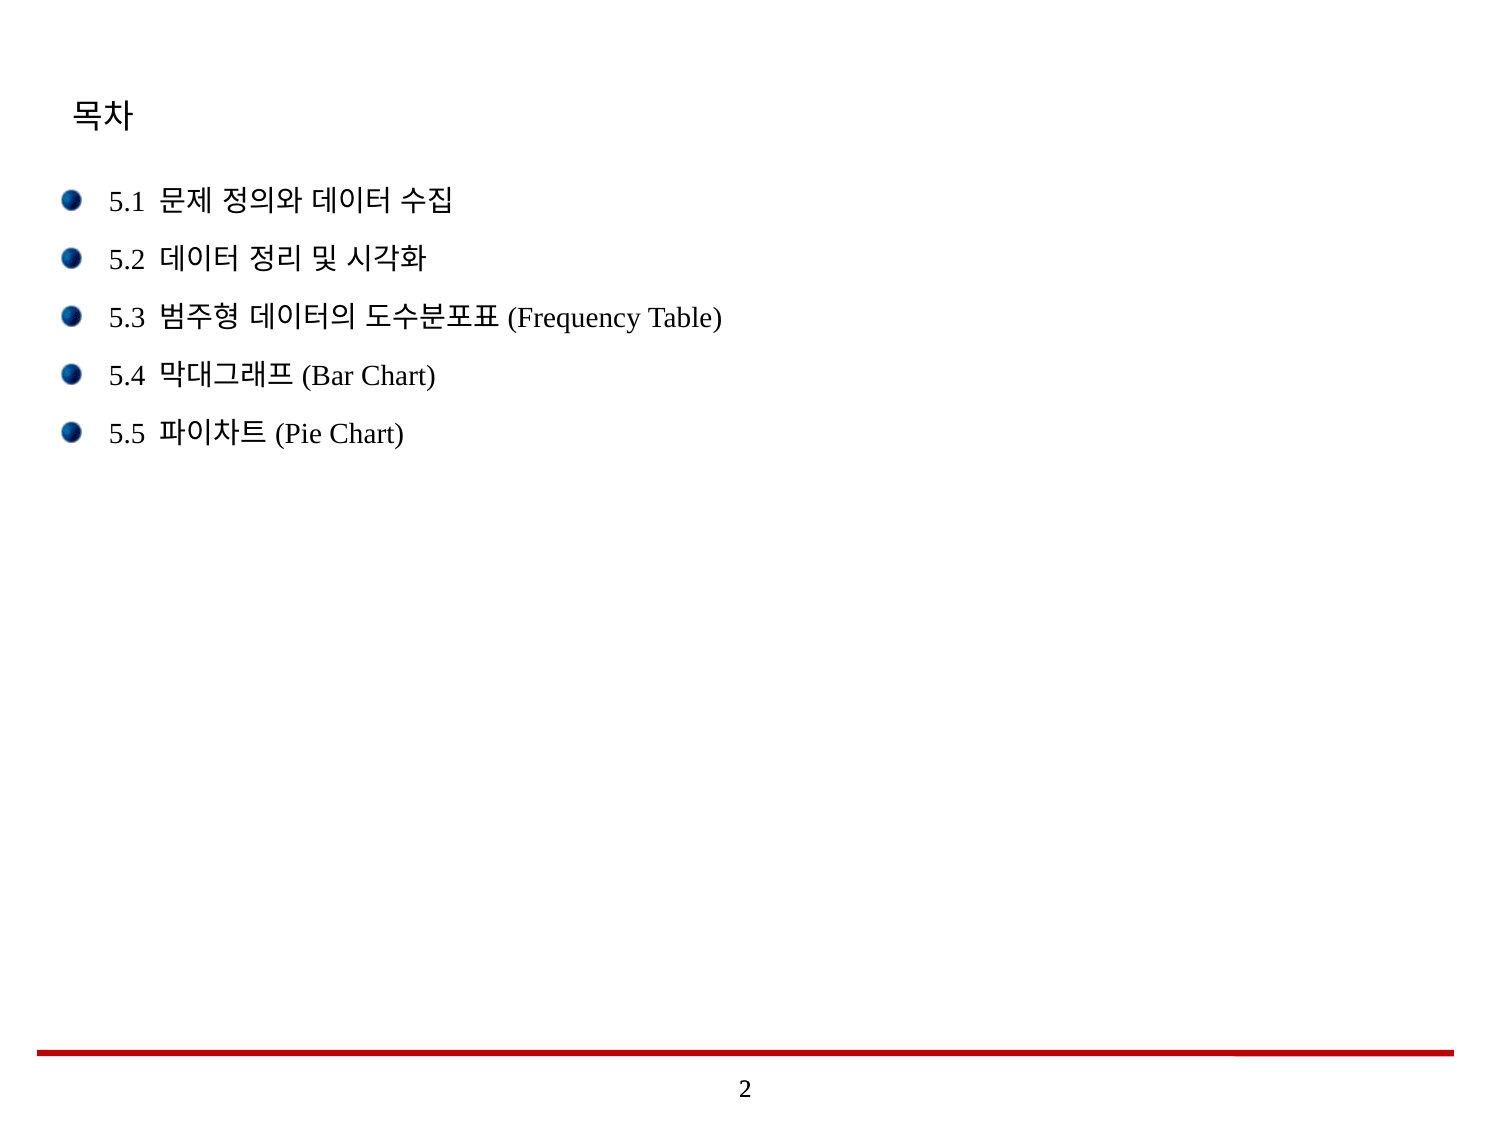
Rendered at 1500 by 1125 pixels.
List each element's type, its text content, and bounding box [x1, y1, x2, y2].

picture [61, 247, 82, 269]
title 목차 [57, 73, 1191, 149]
picture [61, 363, 82, 385]
picture [61, 189, 82, 211]
list 5.1 문제 정의와 데이터 수집 5.2 데이터 정리 및 시각화 5.3 범주형 데이터의 도수분포표(Frequency Table) 5.4 막대그래프(Bar Chart) 5.5 파이차트(Pie Chart) [45, 167, 1455, 1045]
picture [61, 421, 82, 443]
picture [61, 305, 82, 327]
